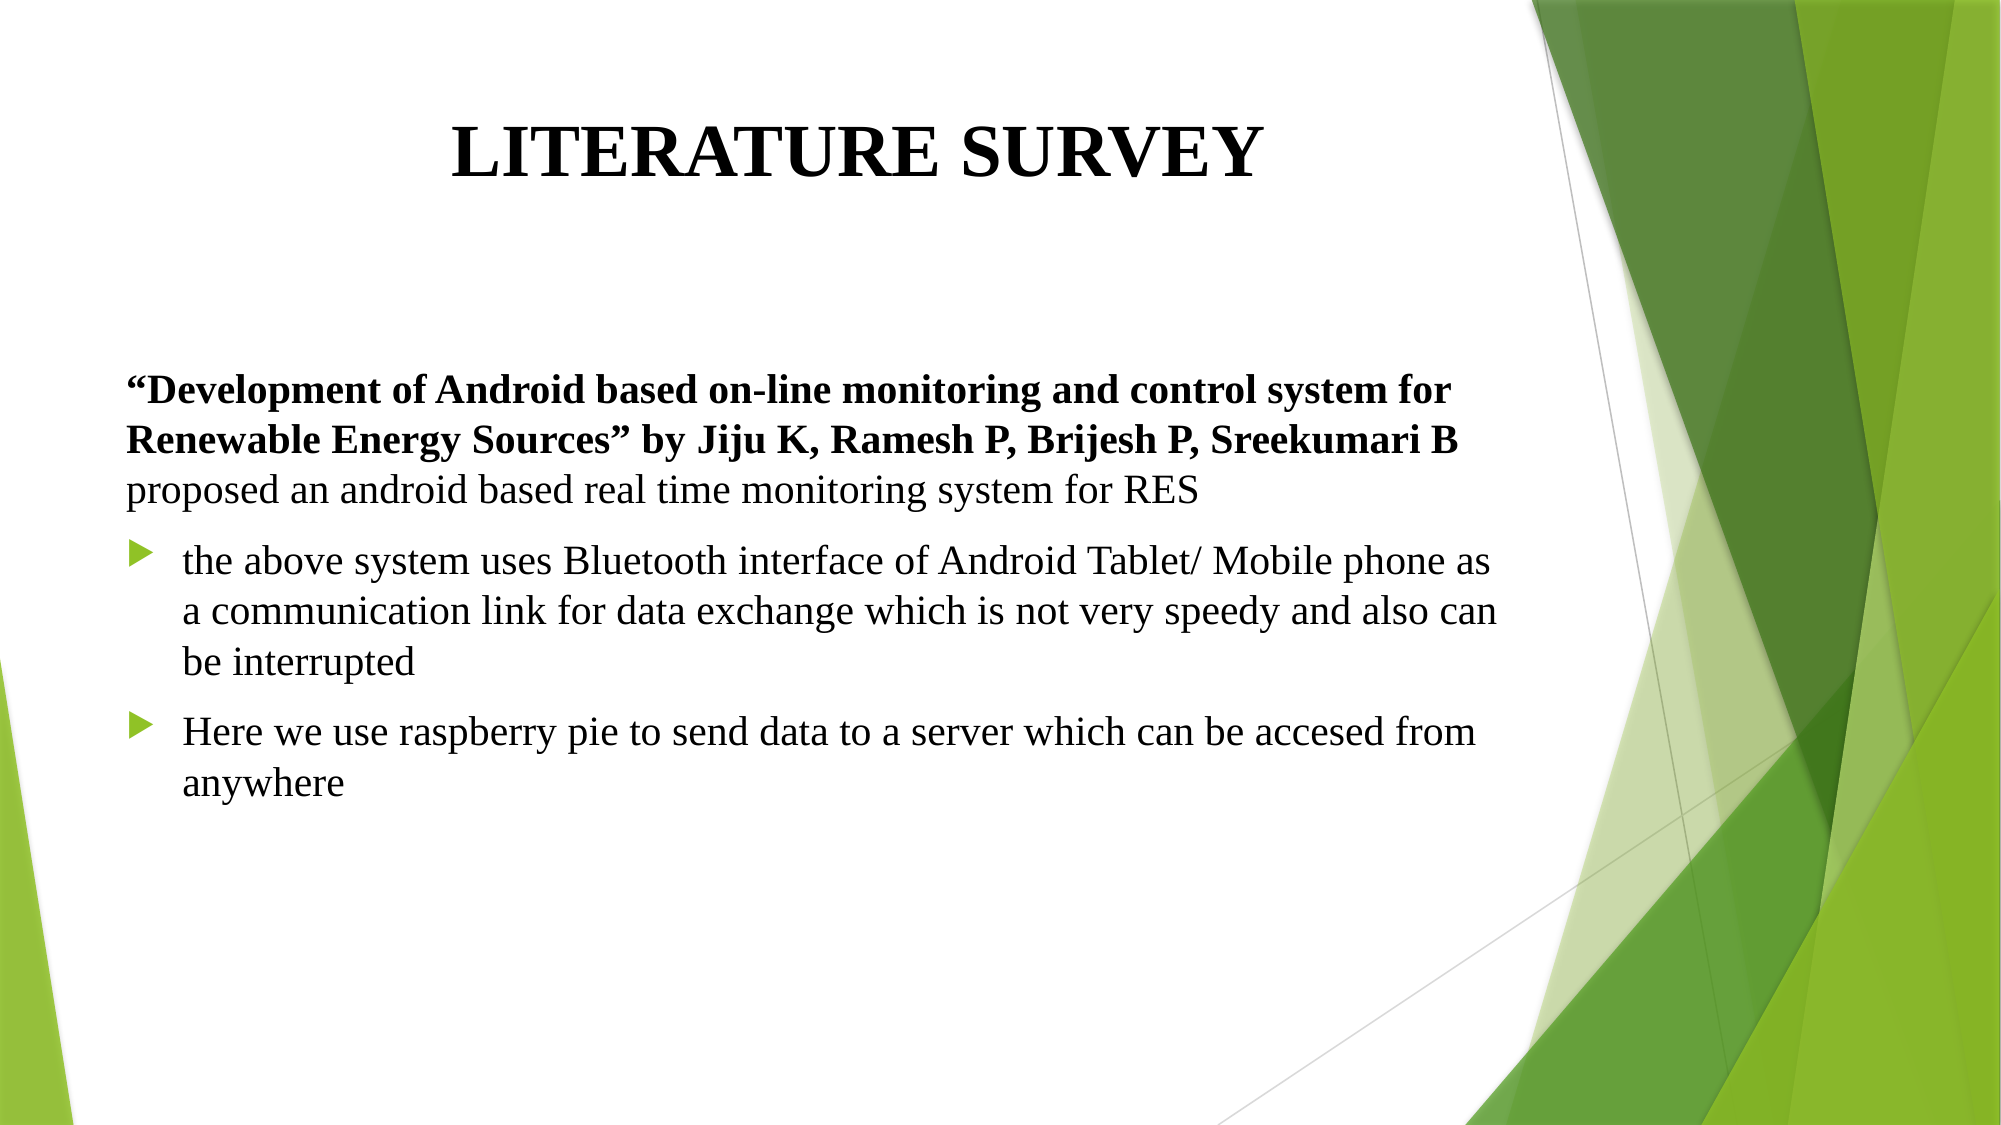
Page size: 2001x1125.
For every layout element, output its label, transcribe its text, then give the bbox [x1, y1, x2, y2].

text_box LITERATURE SURVEY [47, 94, 1671, 200]
list “Development of Android based on-line monitoring and control system for Renewable Energy Sources” by Jiju K, Ramesh P, Brijesh P, Sreekumari B proposed an android based real time monitoring system for RES the above system uses Bluetooth interface of Android Tablet/ Mobile phone as a communication link for data exchange which is not very speedy and also can be interrupted Here we use raspberry pie to send data to a server which can be accesed from anywhere [111, 354, 1522, 992]
